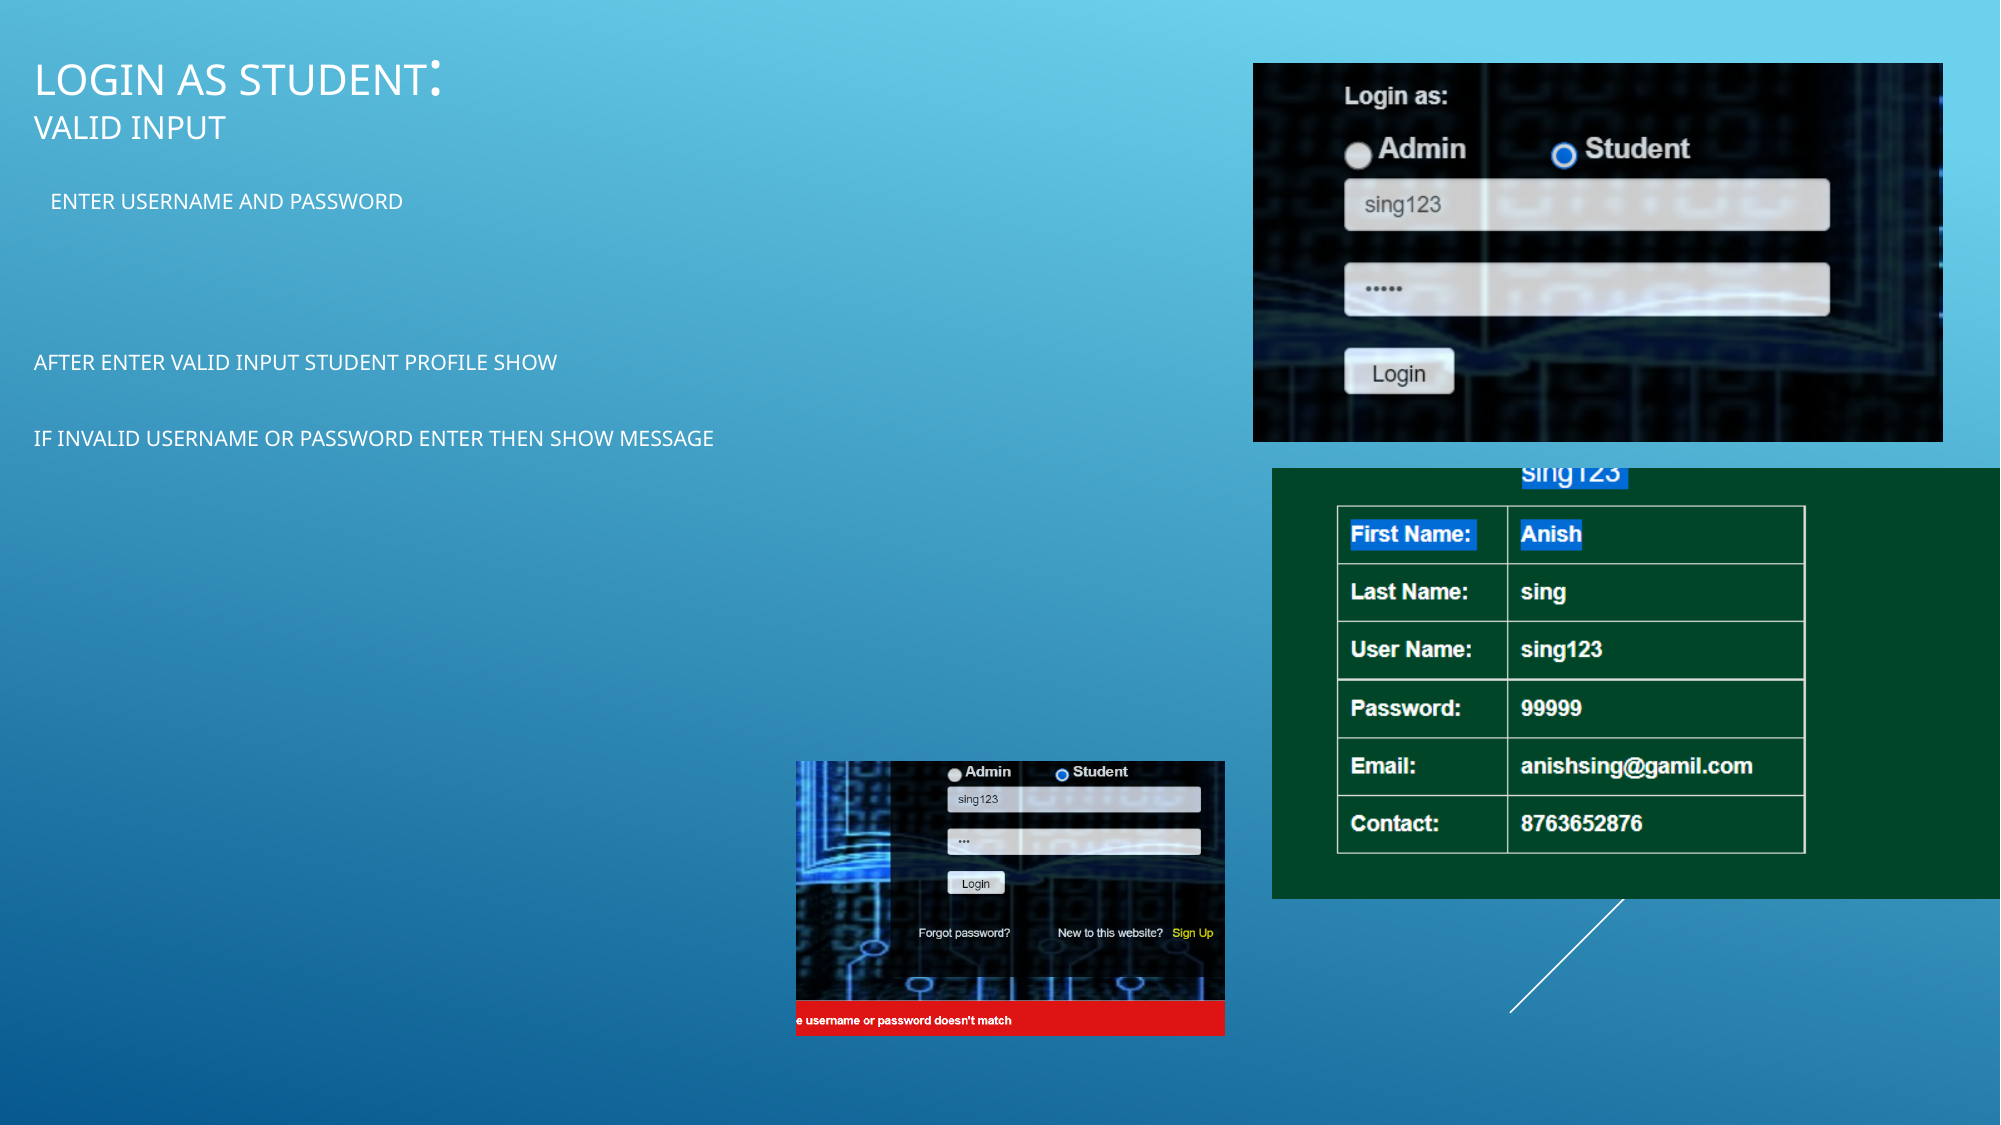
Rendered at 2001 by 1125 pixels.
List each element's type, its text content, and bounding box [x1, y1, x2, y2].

picture [1272, 468, 2000, 899]
picture [1253, 63, 1943, 442]
title Login as student: valid input enter username and password after enter valid input student profile show if invalid username or password enter then show message [19, 21, 978, 563]
picture [796, 761, 1226, 1036]
